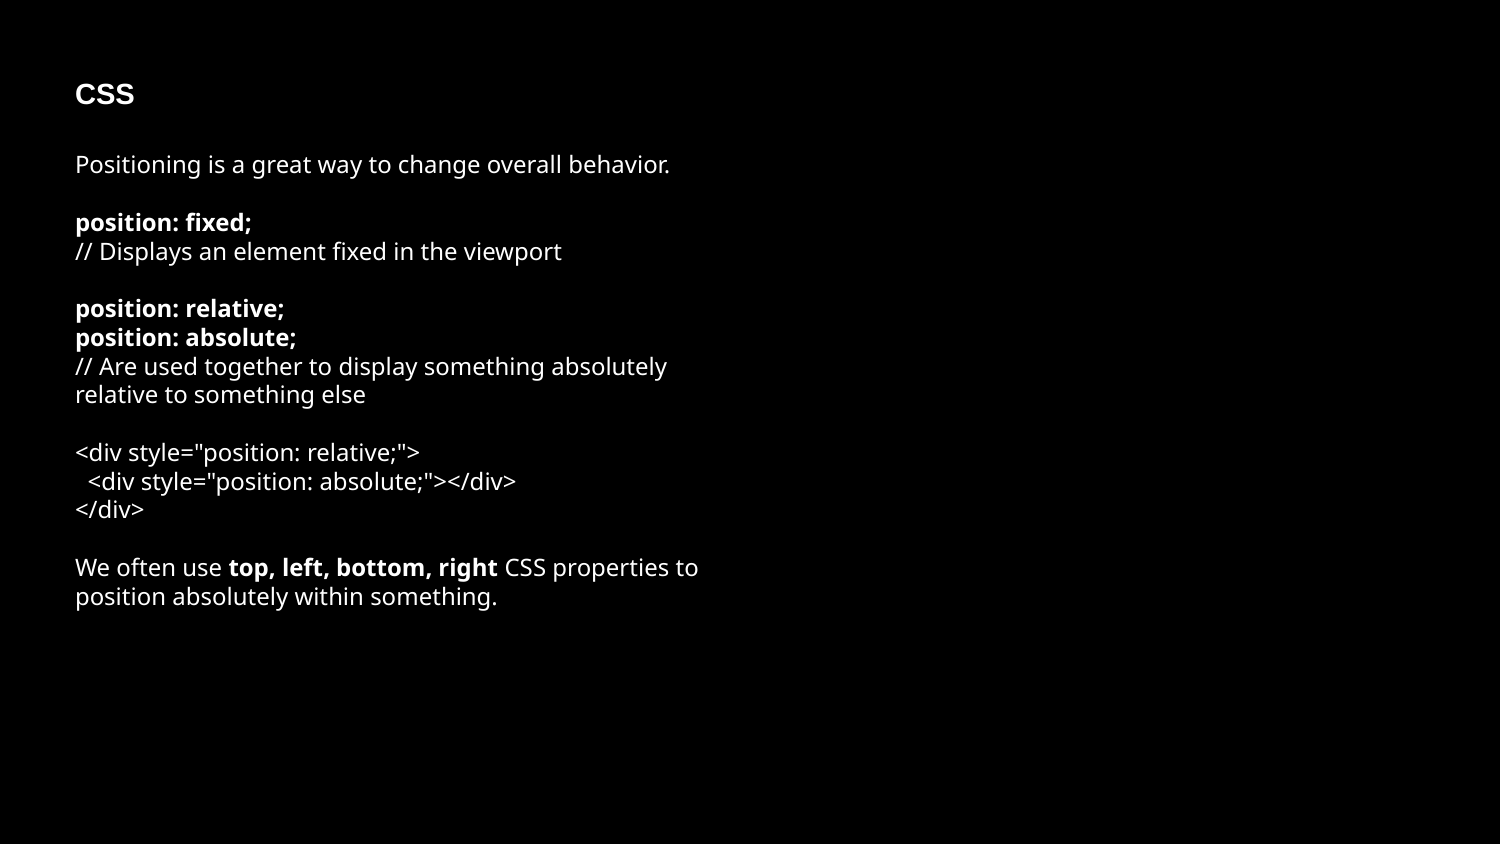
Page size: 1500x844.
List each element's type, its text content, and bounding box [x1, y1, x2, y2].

text_box CSS [75, 74, 903, 110]
text_box Positioning is a great way to change overall behavior. position: fixed; // Displays an element fixed in the viewport position: relative; position: absolute; // Are used together to display something absolutely relative to something else <div style="position: relative;"> <div style="position: absolute;"></div> </div> We often use top, left, bottom, right CSS properties to position absolutely within something. [75, 149, 713, 611]
